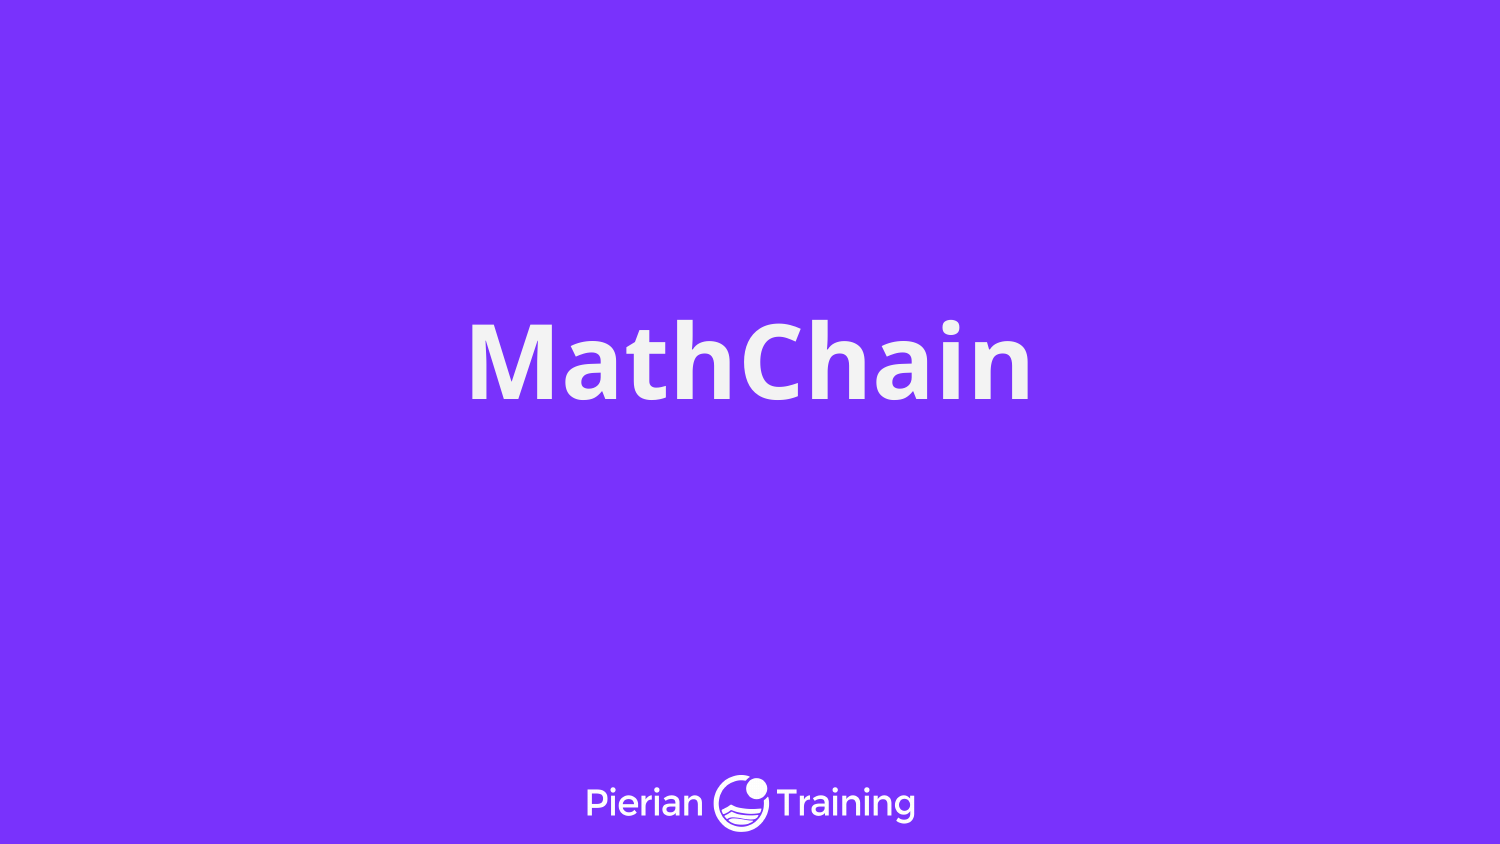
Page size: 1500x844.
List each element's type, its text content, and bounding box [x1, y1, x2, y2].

text_box MathChain [0, 280, 1500, 436]
picture [583, 775, 916, 832]
